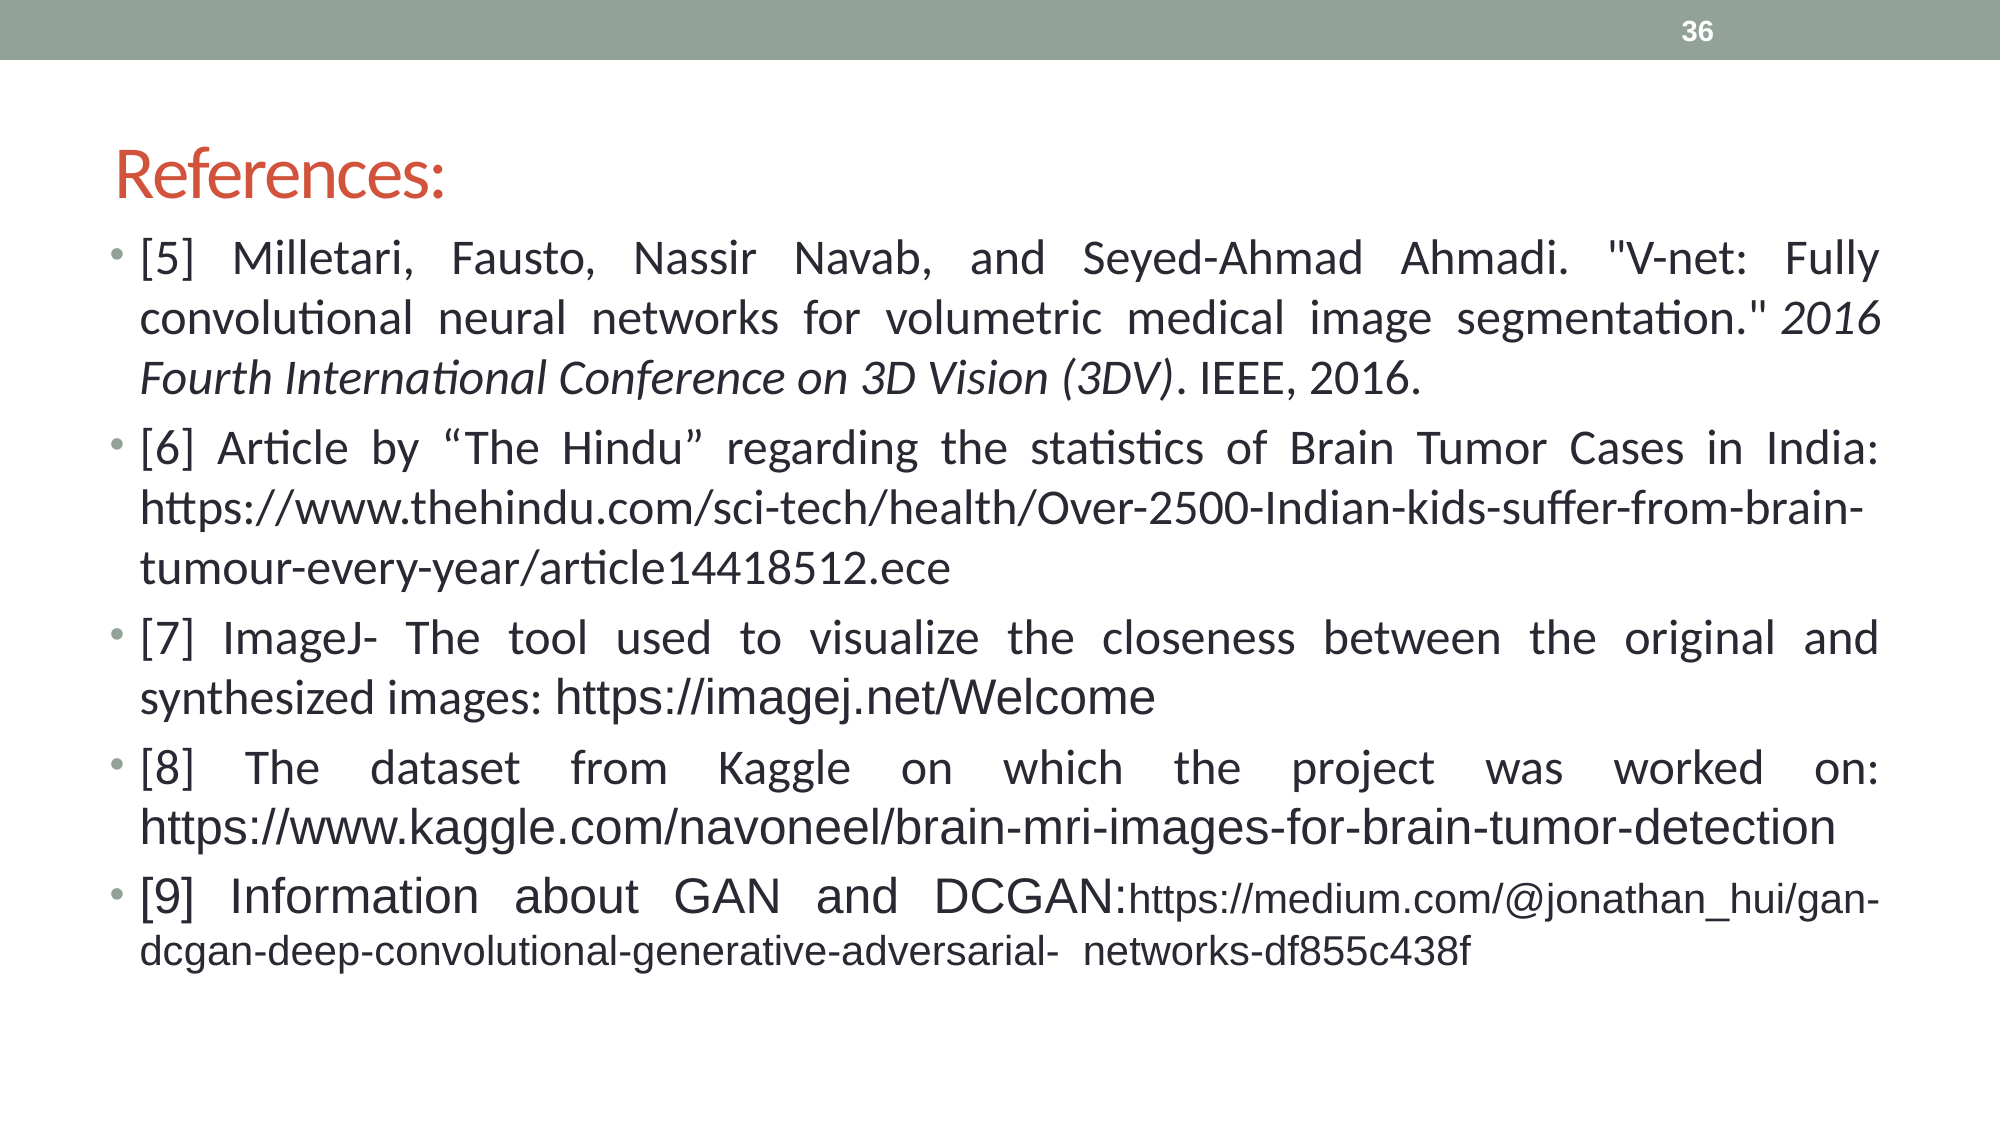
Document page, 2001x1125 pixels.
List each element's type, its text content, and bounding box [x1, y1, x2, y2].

slide_number 36 [1666, 3, 1900, 57]
title References: [99, 87, 1900, 250]
list [5] Milletari, Fausto, Nassir Navab, and Seyed-Ahmad Ahmadi. "V-net: Fully convolutional neural networks for volumetric medical image segmentation." 2016 Fourth International Conference on 3D Vision (3DV). IEEE, 2016. [6] Article by “The Hindu” regarding the statistics of Brain Tumor Cases in India: https://www.thehindu.com/sci-tech/health/Over-2500-Indian-kids-suffer-from-brain-tumour-every-year/article14418512.ece [7] ImageJ- The tool used to visualize the closeness between the original and synthesized images: https://imagej.net/Welcome [8] The dataset from Kaggle on which the project was worked on: https://www.kaggle.com/navoneel/brain-mri-images-for-brain-tumor-detection [9] Information about GAN and DCGAN:https://medium.com/@jonathan_hui/gan-dcgan-deep-convolutional-generative-adversarial- networks-df855c438f [94, 237, 1896, 1101]
